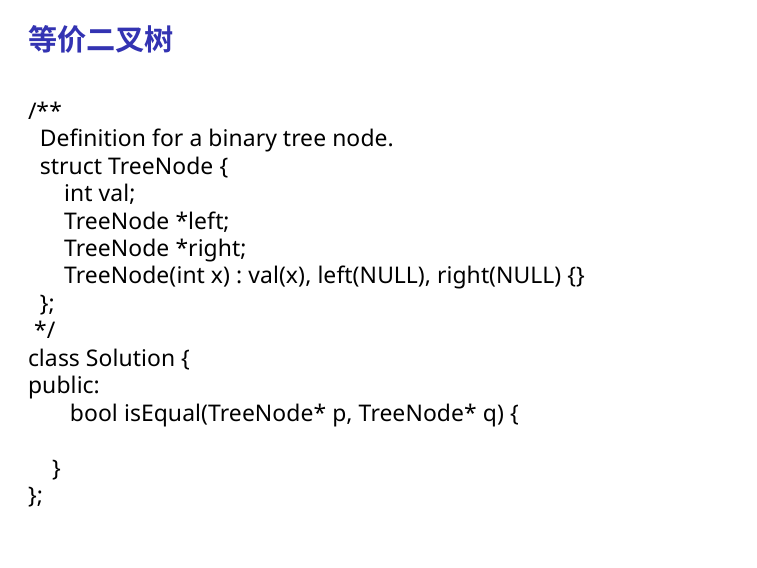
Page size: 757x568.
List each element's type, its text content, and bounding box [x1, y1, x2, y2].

title 等价二叉树 [28, 21, 675, 57]
list /** Definition for a binary tree node. struct TreeNode { int val; TreeNode *left; TreeNode *right; TreeNode(int x) : val(x), left(NULL), right(NULL) {} }; */ class Solution { public: bool isEqual(TreeNode* p, TreeNode* q) { } }; [28, 96, 679, 513]
